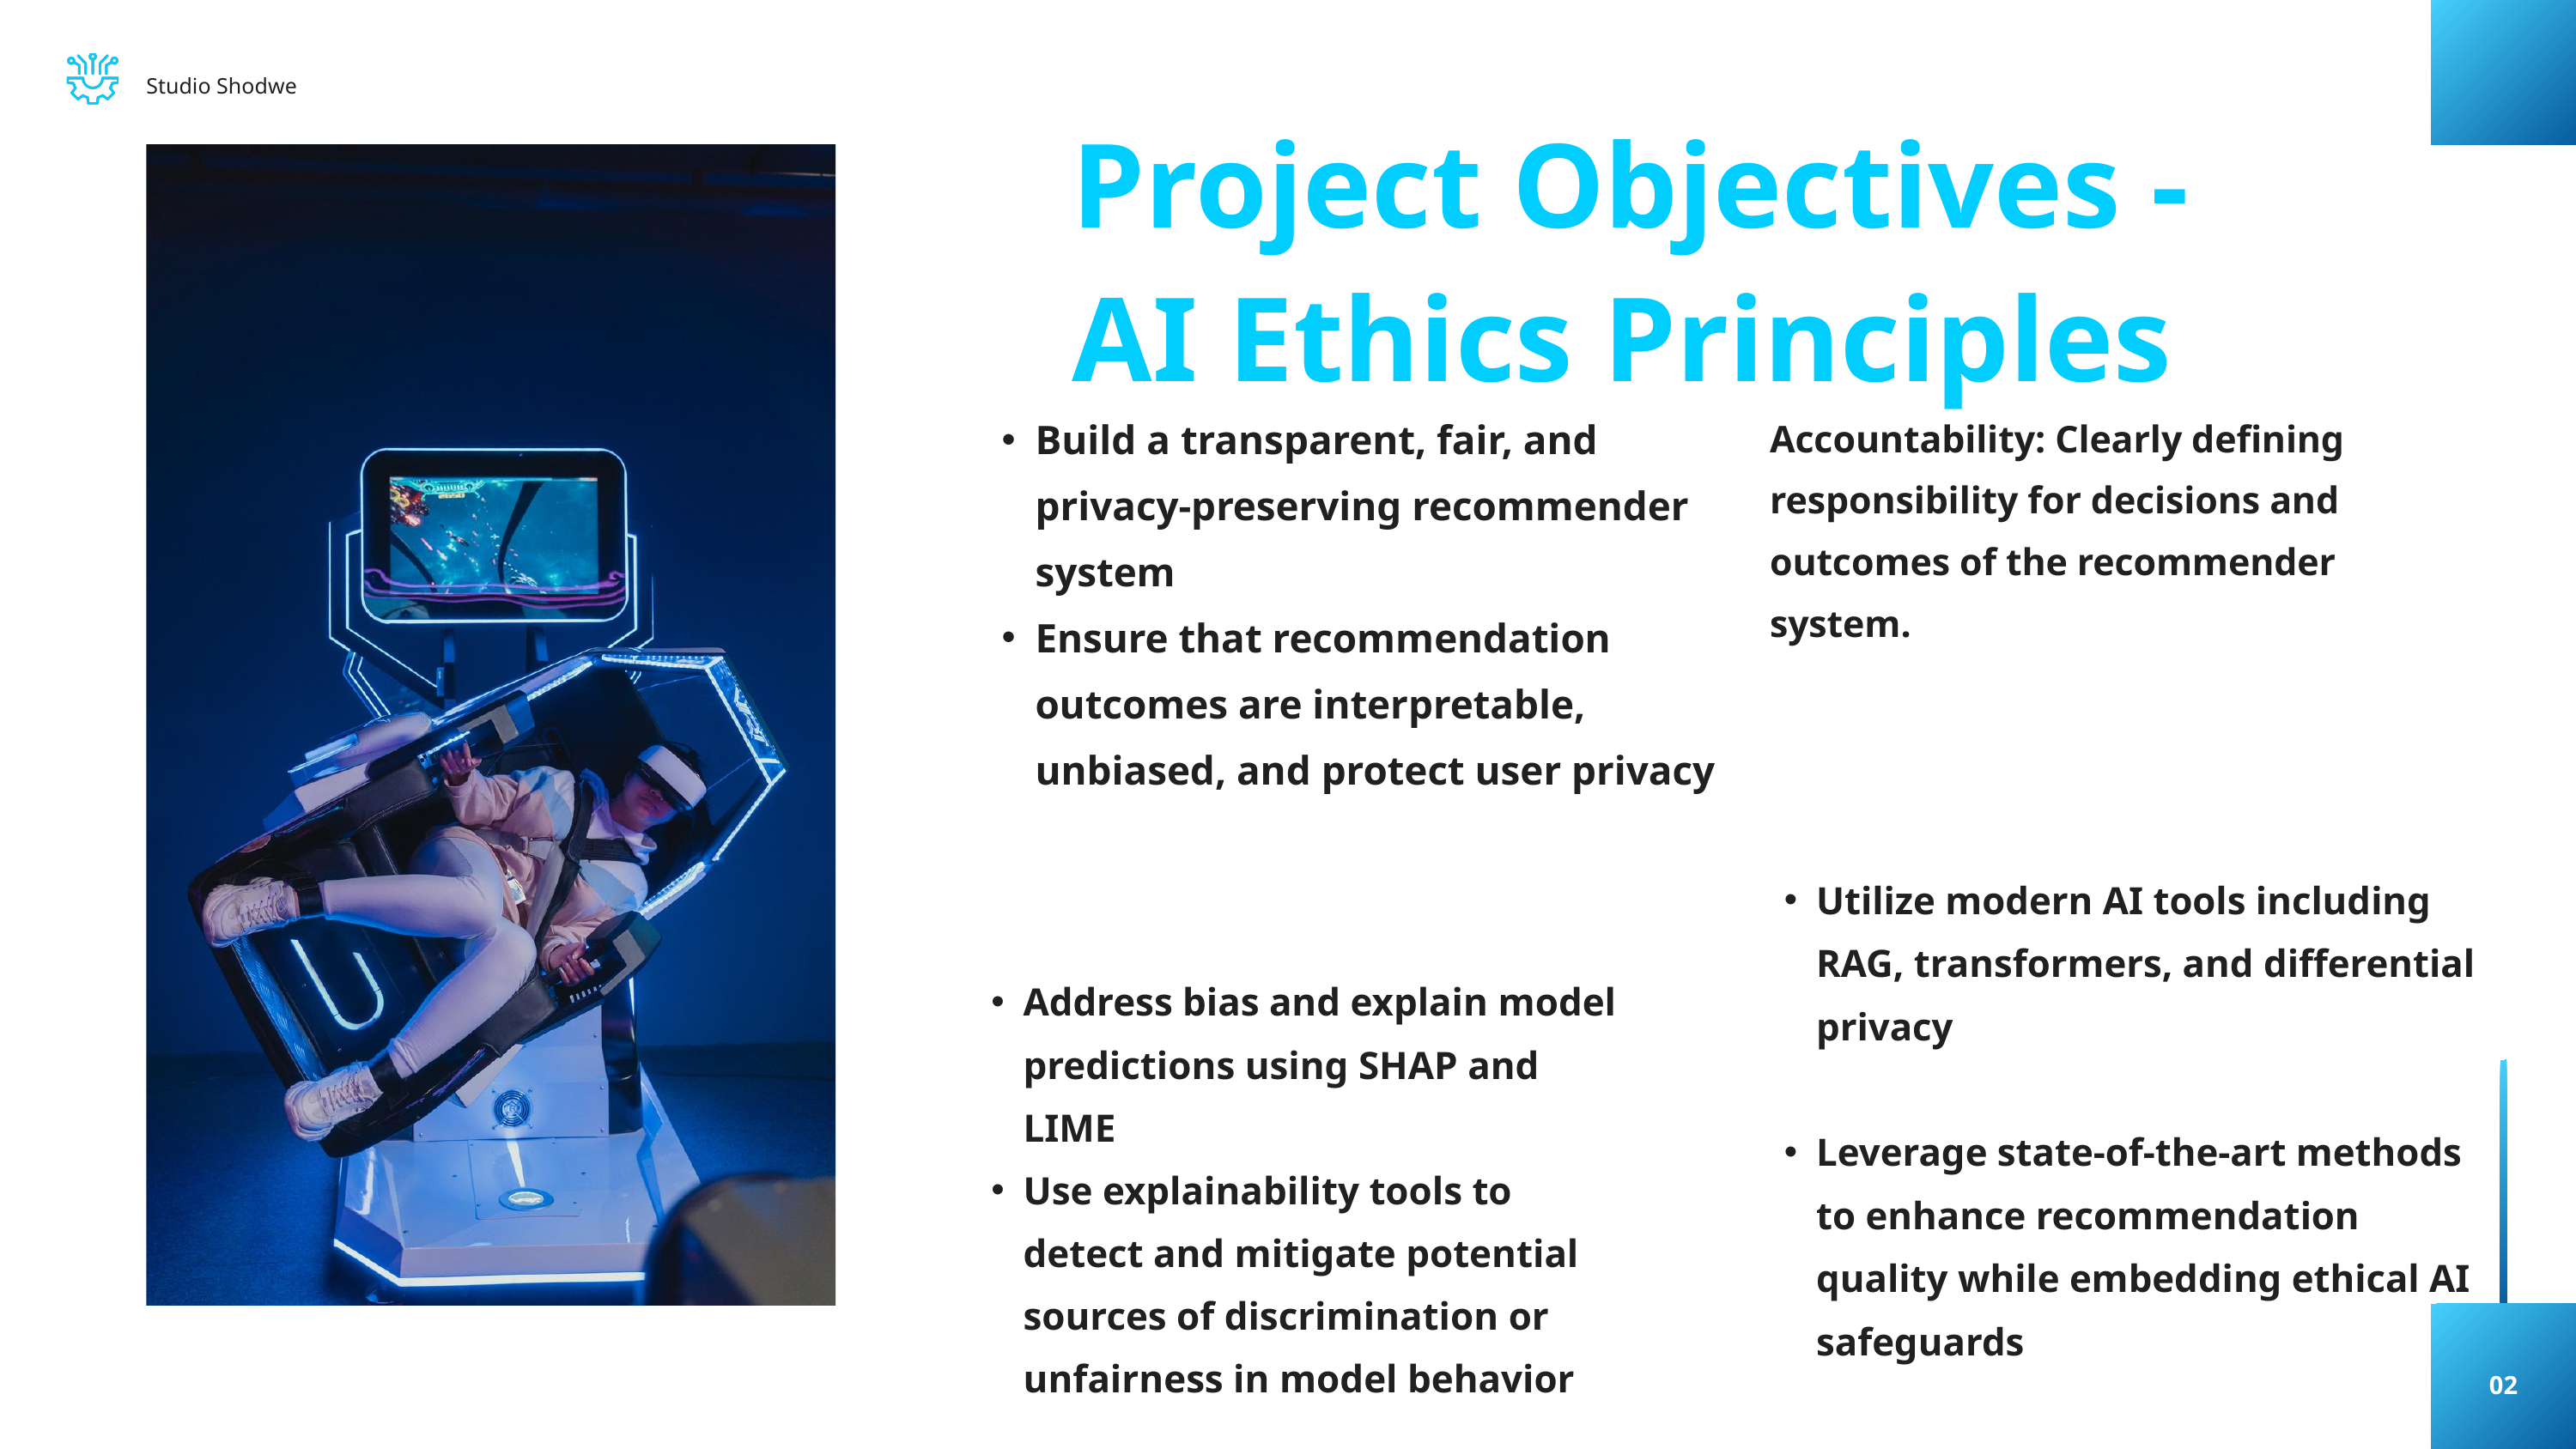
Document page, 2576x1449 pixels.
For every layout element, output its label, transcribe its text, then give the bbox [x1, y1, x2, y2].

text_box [2430, 0, 2576, 145]
text_box Accountability: Clearly defining responsibility for decisions and outcomes of the recommender system. [1770, 397, 2432, 831]
text_box Utilize modern AI tools including RAG, transformers, and differential privacy Leverage state-of-the-art methods to enhance recommendation quality while embedding ethical AI safeguards [1752, 858, 2500, 1427]
picture [146, 144, 836, 1306]
text_box Address bias and explain model predictions using SHAP and LIME Use explainability tools to detect and mitigate potential sources of discrimination or unfairness in model behavior [959, 961, 1621, 1449]
text_box Studio Shodwe [146, 62, 325, 99]
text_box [2500, 1039, 2507, 1282]
text_box Project Objectives - AI Ethics Principles [1072, 98, 2370, 559]
text_box Build a transparent, fair, and privacy-preserving recommender system Ensure that recommendation outcomes are interpretable, unbiased, and protect user privacy [968, 357, 1716, 925]
text_box [66, 53, 119, 105]
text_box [2430, 1282, 2576, 1449]
